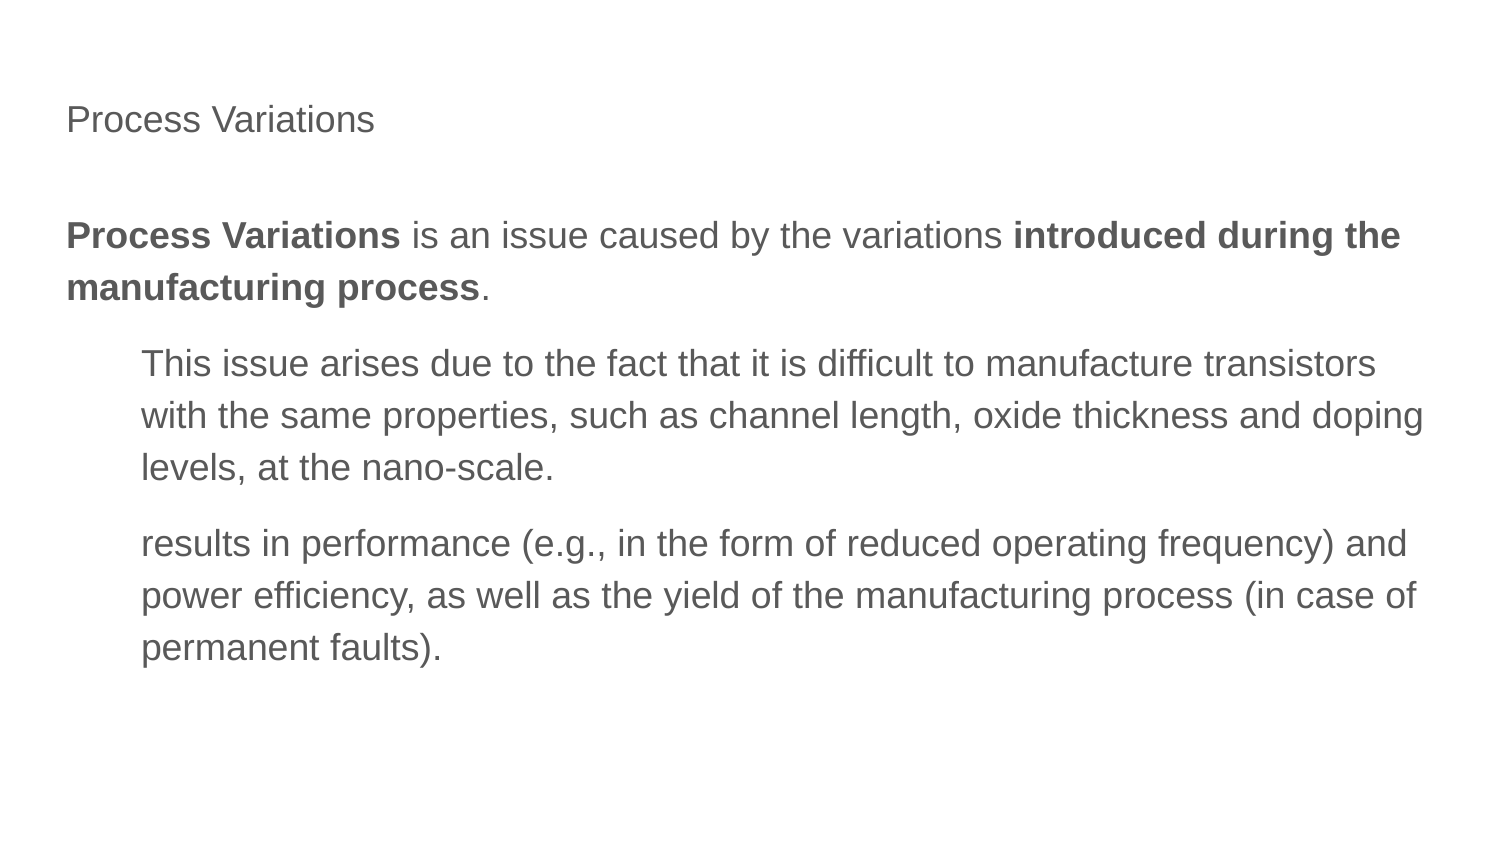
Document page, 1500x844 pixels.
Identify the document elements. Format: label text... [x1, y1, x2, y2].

title Process Variations [51, 72, 1449, 167]
list Process Variations is an issue caused by the variations introduced during the manufacturing process. This issue arises due to the fact that it is difficult to manufacture transistors with the same properties, such as channel length, oxide thickness and doping levels, at the nano-scale. results in performance (e.g., in the form of reduced operating frequency) and power efficiency, as well as the yield of the manufacturing process (in case of permanent faults). [51, 189, 1449, 750]
